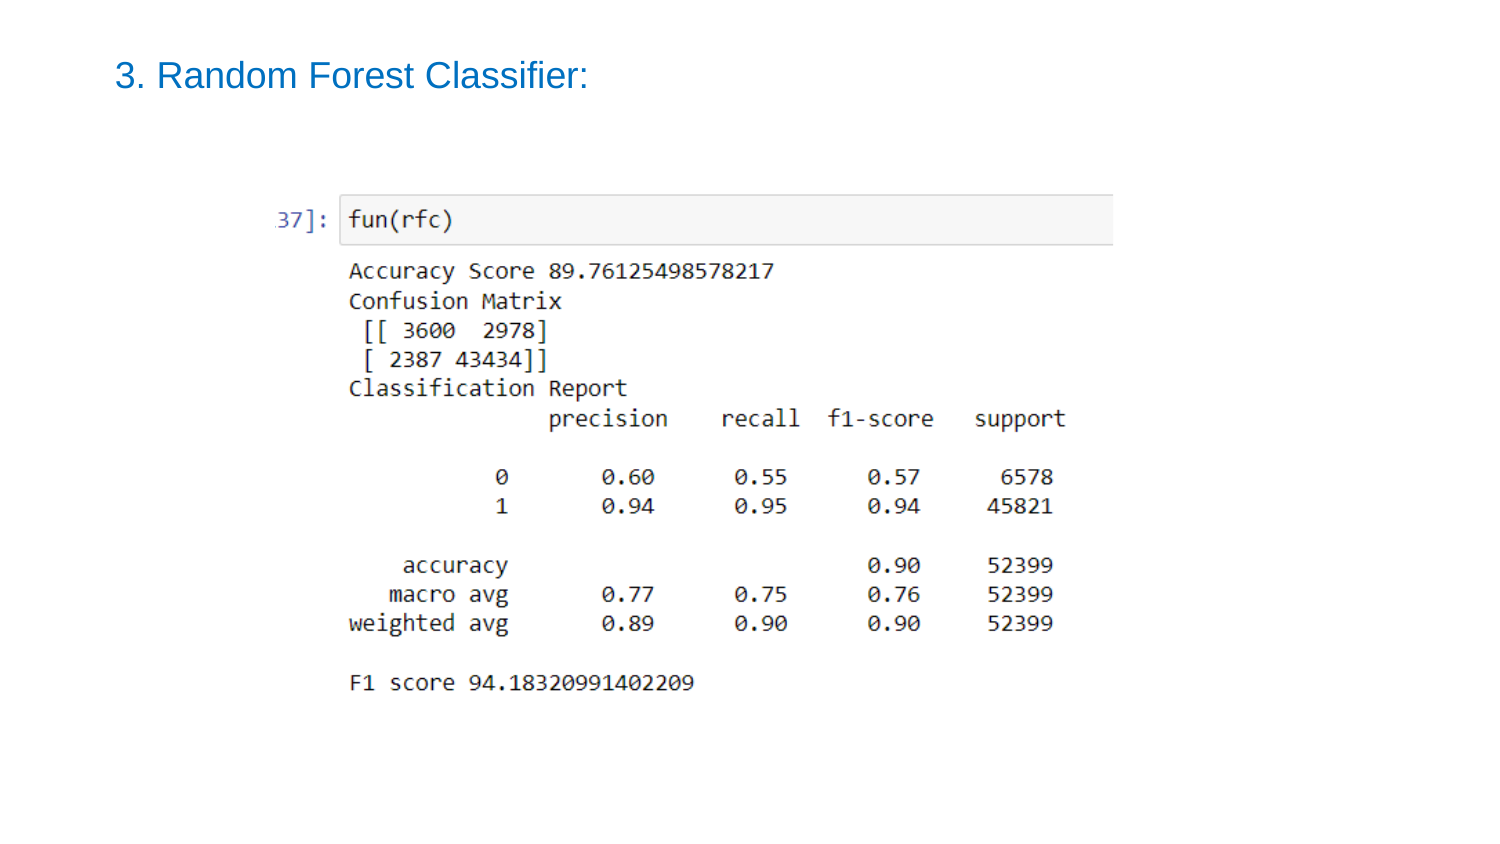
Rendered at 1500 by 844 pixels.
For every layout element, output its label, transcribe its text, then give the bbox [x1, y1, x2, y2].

picture [274, 184, 1114, 706]
text_box 3. Random Forest Classifier: [100, 43, 865, 104]
